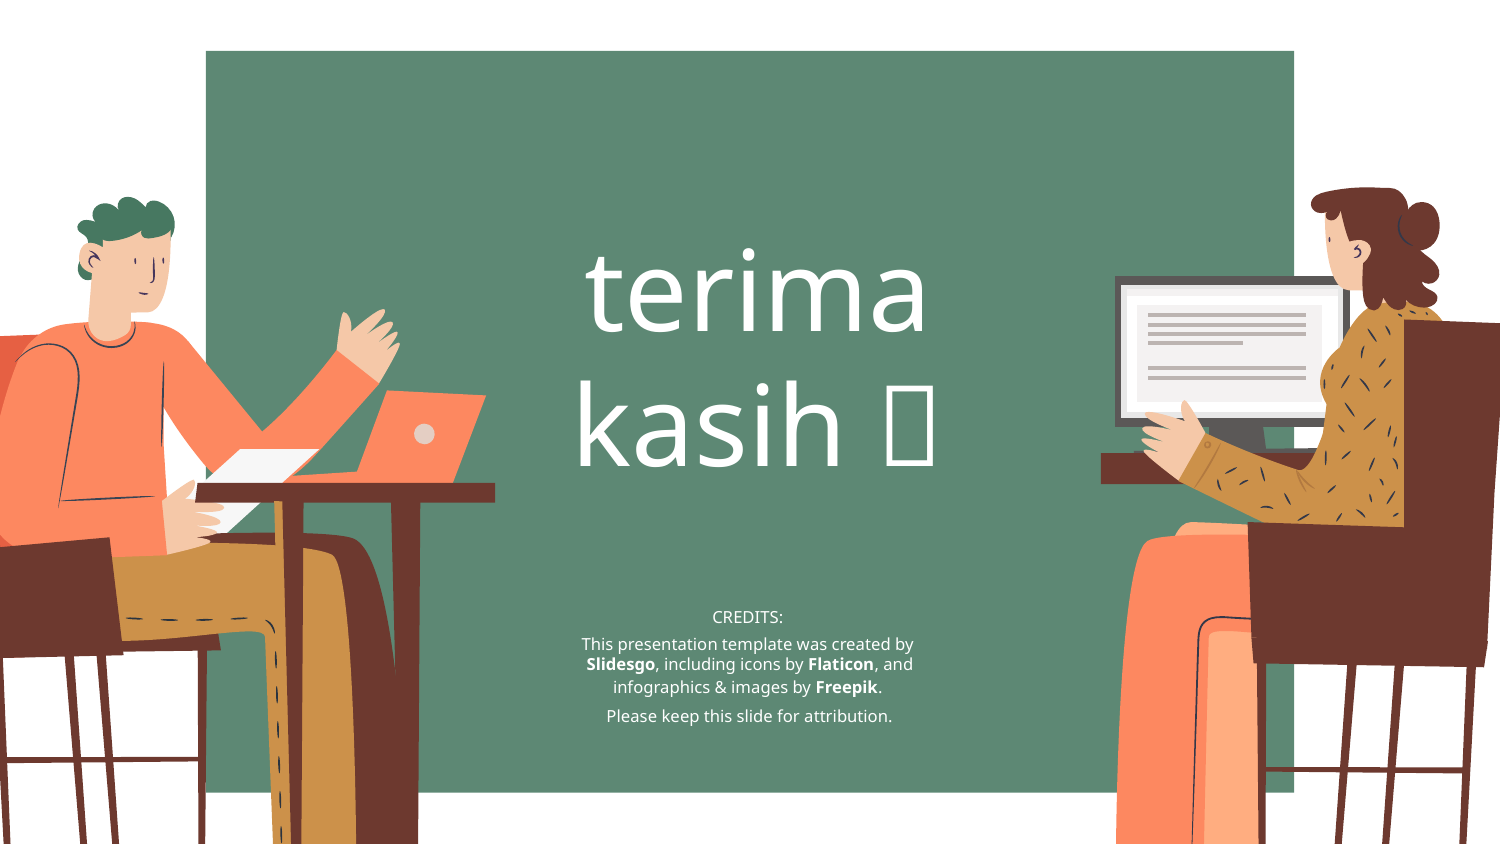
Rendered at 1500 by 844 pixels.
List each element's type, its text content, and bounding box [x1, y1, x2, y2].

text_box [1095, 186, 1500, 844]
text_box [0, 196, 496, 844]
text_box terima kasih  [500, 203, 1037, 356]
